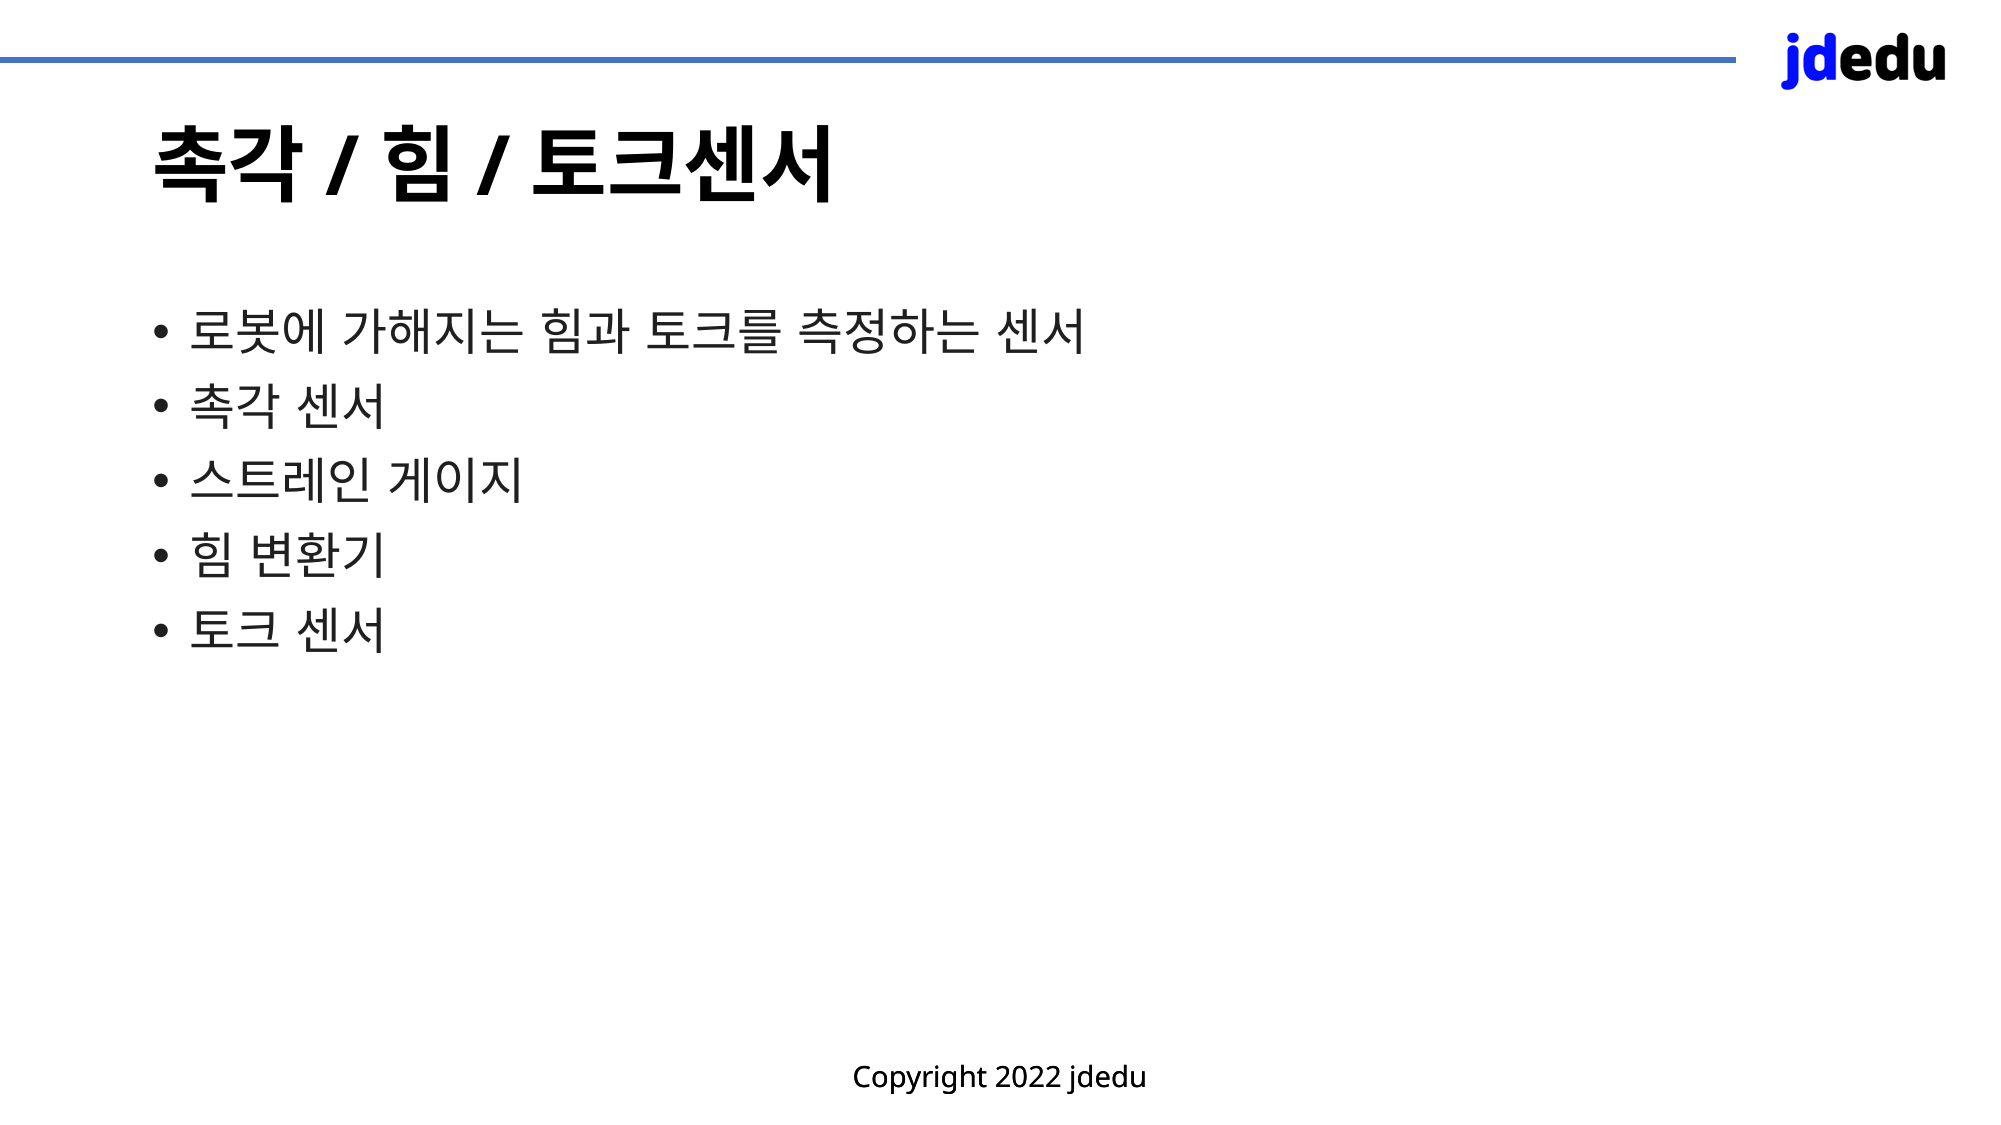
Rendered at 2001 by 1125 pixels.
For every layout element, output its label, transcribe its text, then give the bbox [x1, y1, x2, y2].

picture [1764, 21, 1961, 99]
title 촉각/힘/토크센서 [137, 59, 1863, 278]
list 로봇에 가해지는 힘과 토크를 측정하는 센서 촉각 센서 스트레인 게이지 힘 변환기 토크 센서 [137, 299, 1863, 1014]
